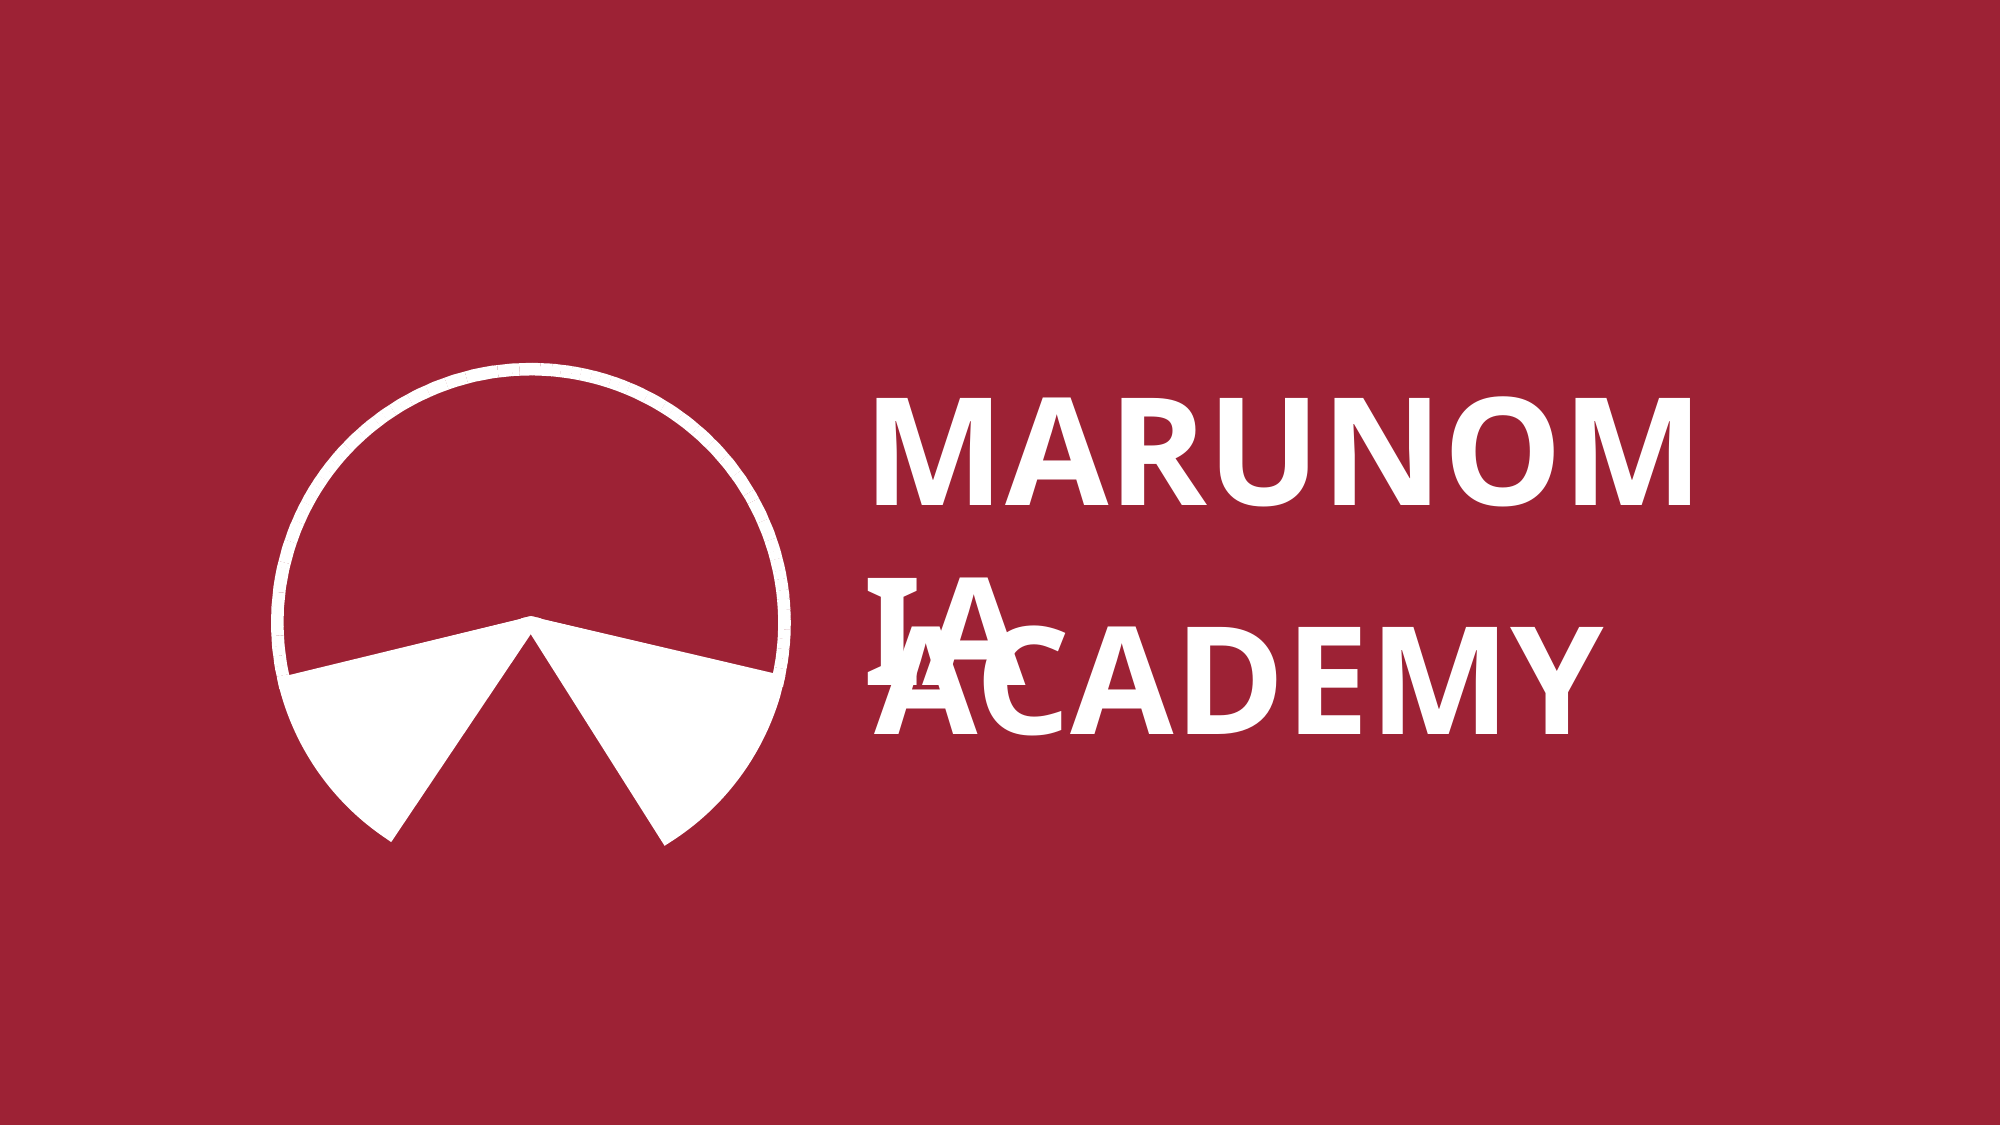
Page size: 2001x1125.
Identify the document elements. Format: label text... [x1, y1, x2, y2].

text_box ACADEMY [860, 612, 1775, 736]
text_box [404, 492, 658, 646]
text_box MARUNOMIA [849, 473, 1775, 598]
text_box [276, 368, 786, 839]
